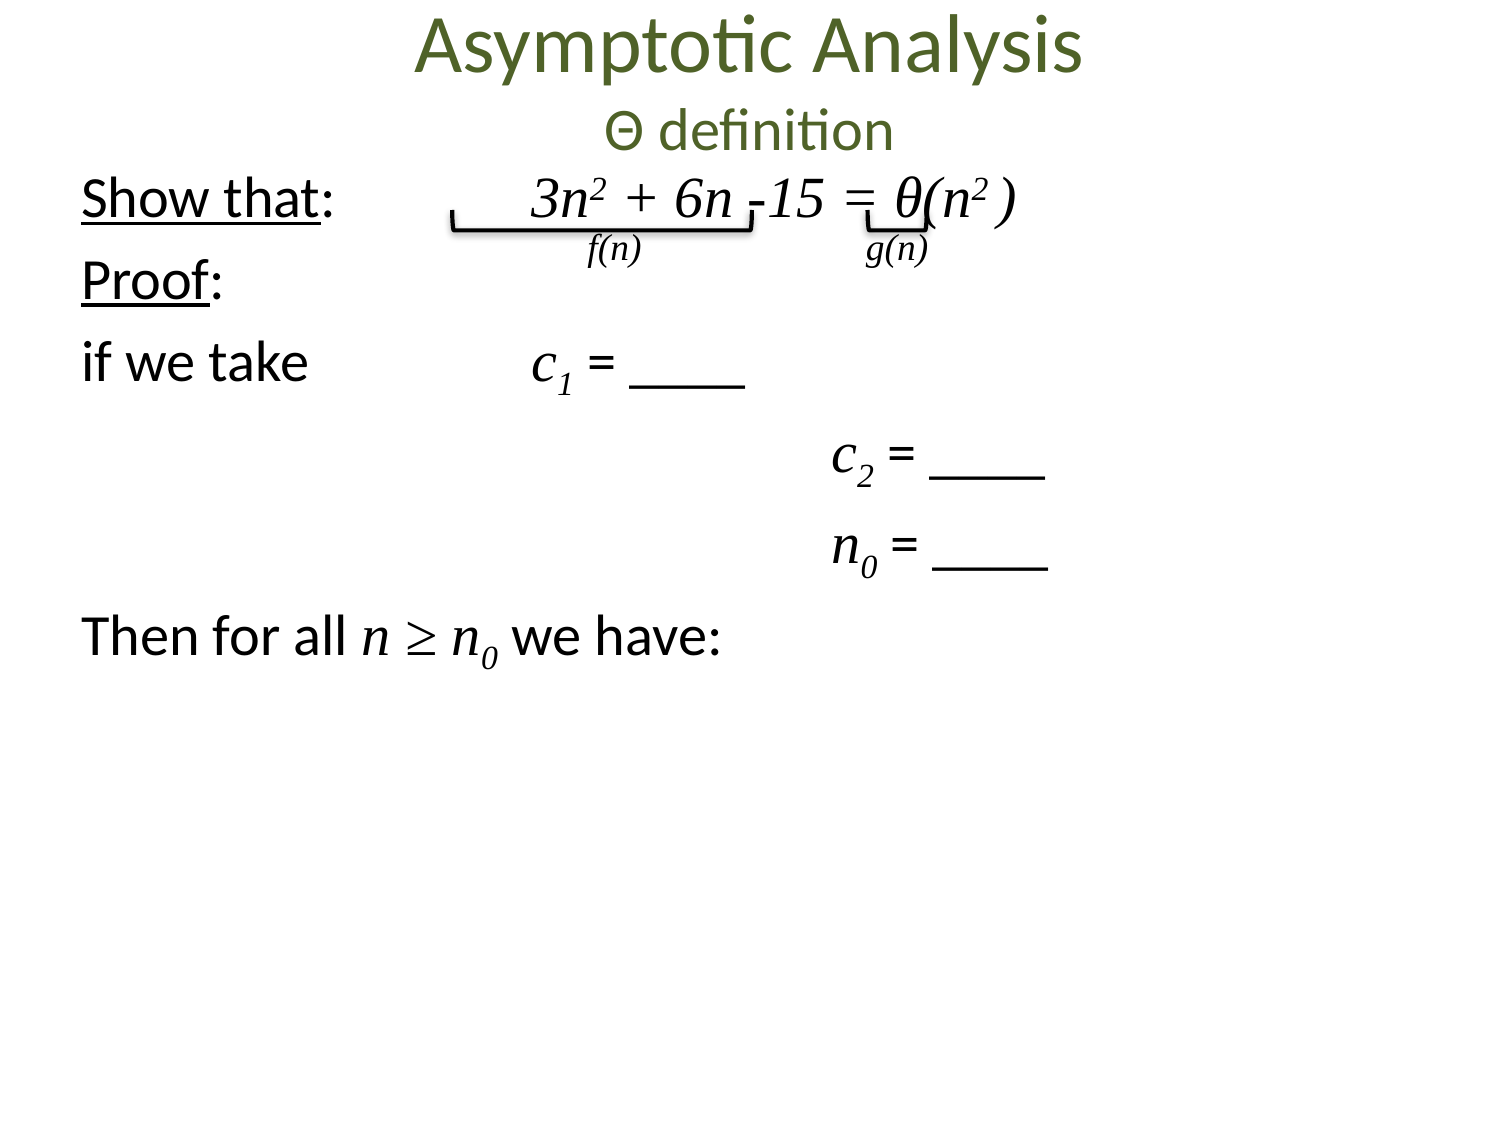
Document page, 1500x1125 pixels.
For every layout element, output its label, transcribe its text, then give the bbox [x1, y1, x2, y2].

text_box [865, 209, 929, 215]
text_box Asymptotic Analysis Θ definition [74, 0, 1425, 170]
text_box Show that: 3n2 + 6n -15 = θ(n2 ) Proof: if we take c1 = ____ c2 = ____ n0 = ____ Then for all n ≥ n0 we have: 3n2 ≤ [66, 152, 1500, 1125]
text_box f(n) [565, 215, 664, 276]
text_box [450, 209, 754, 233]
text_box g(n) [848, 215, 946, 276]
